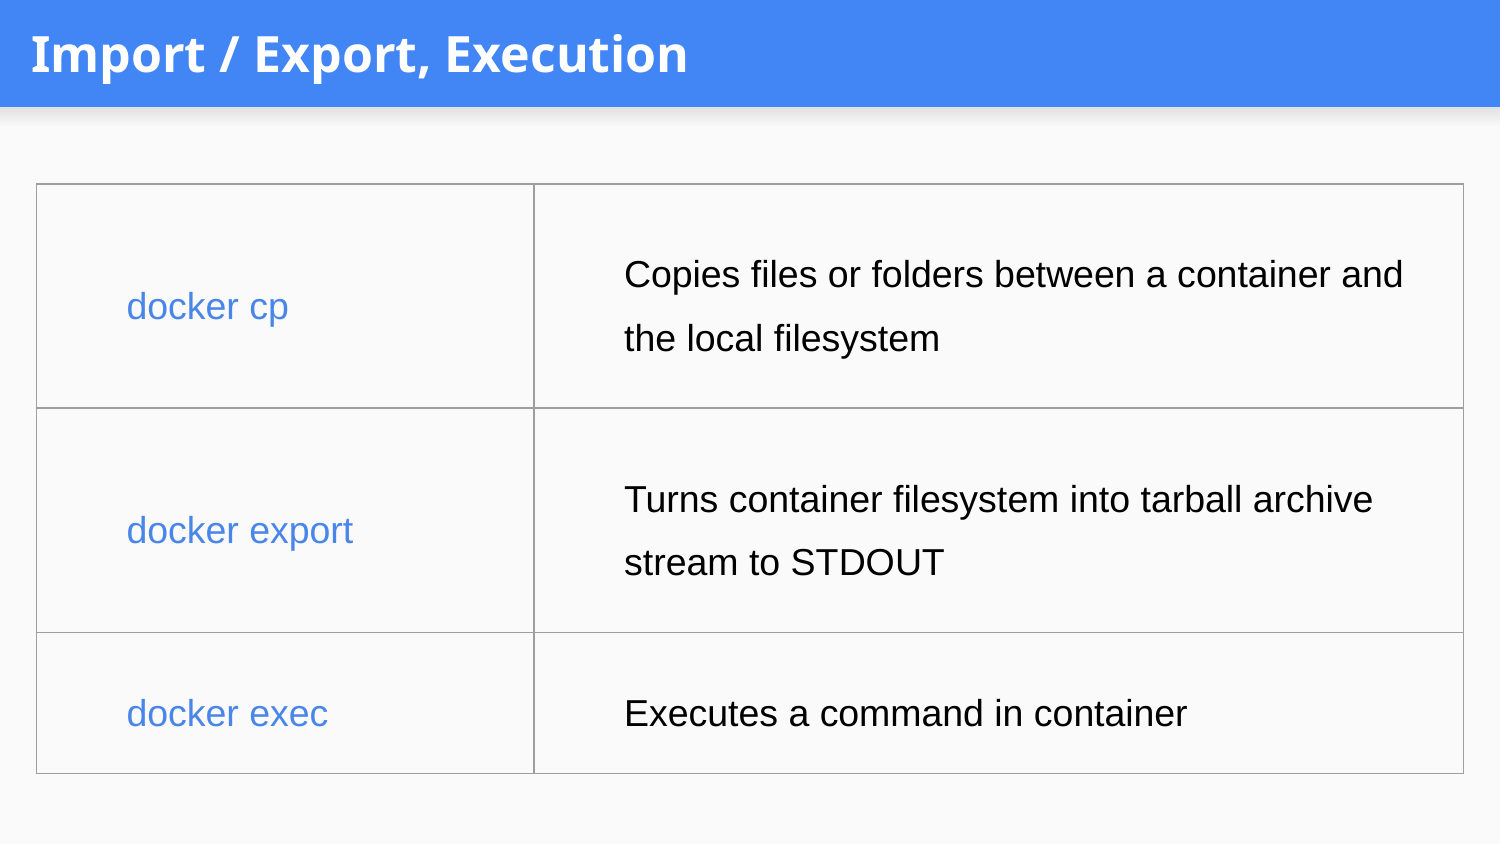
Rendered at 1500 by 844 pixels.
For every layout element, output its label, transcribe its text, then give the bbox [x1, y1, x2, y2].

text_box [0, 104, 1478, 817]
table_cell Turns container filesystem into tarball archive stream to STDOUT [535, 409, 1463, 632]
table_cell docker exec [37, 633, 533, 773]
table_cell Executes a command in container [535, 633, 1463, 773]
table_header Copies files or folders between a container and the local filesystem [535, 185, 1463, 407]
text_box [10, 113, 1490, 844]
table_header docker cp [37, 185, 533, 407]
title Import / Export, Execution [16, 2, 1464, 102]
table_cell docker export [37, 409, 533, 632]
